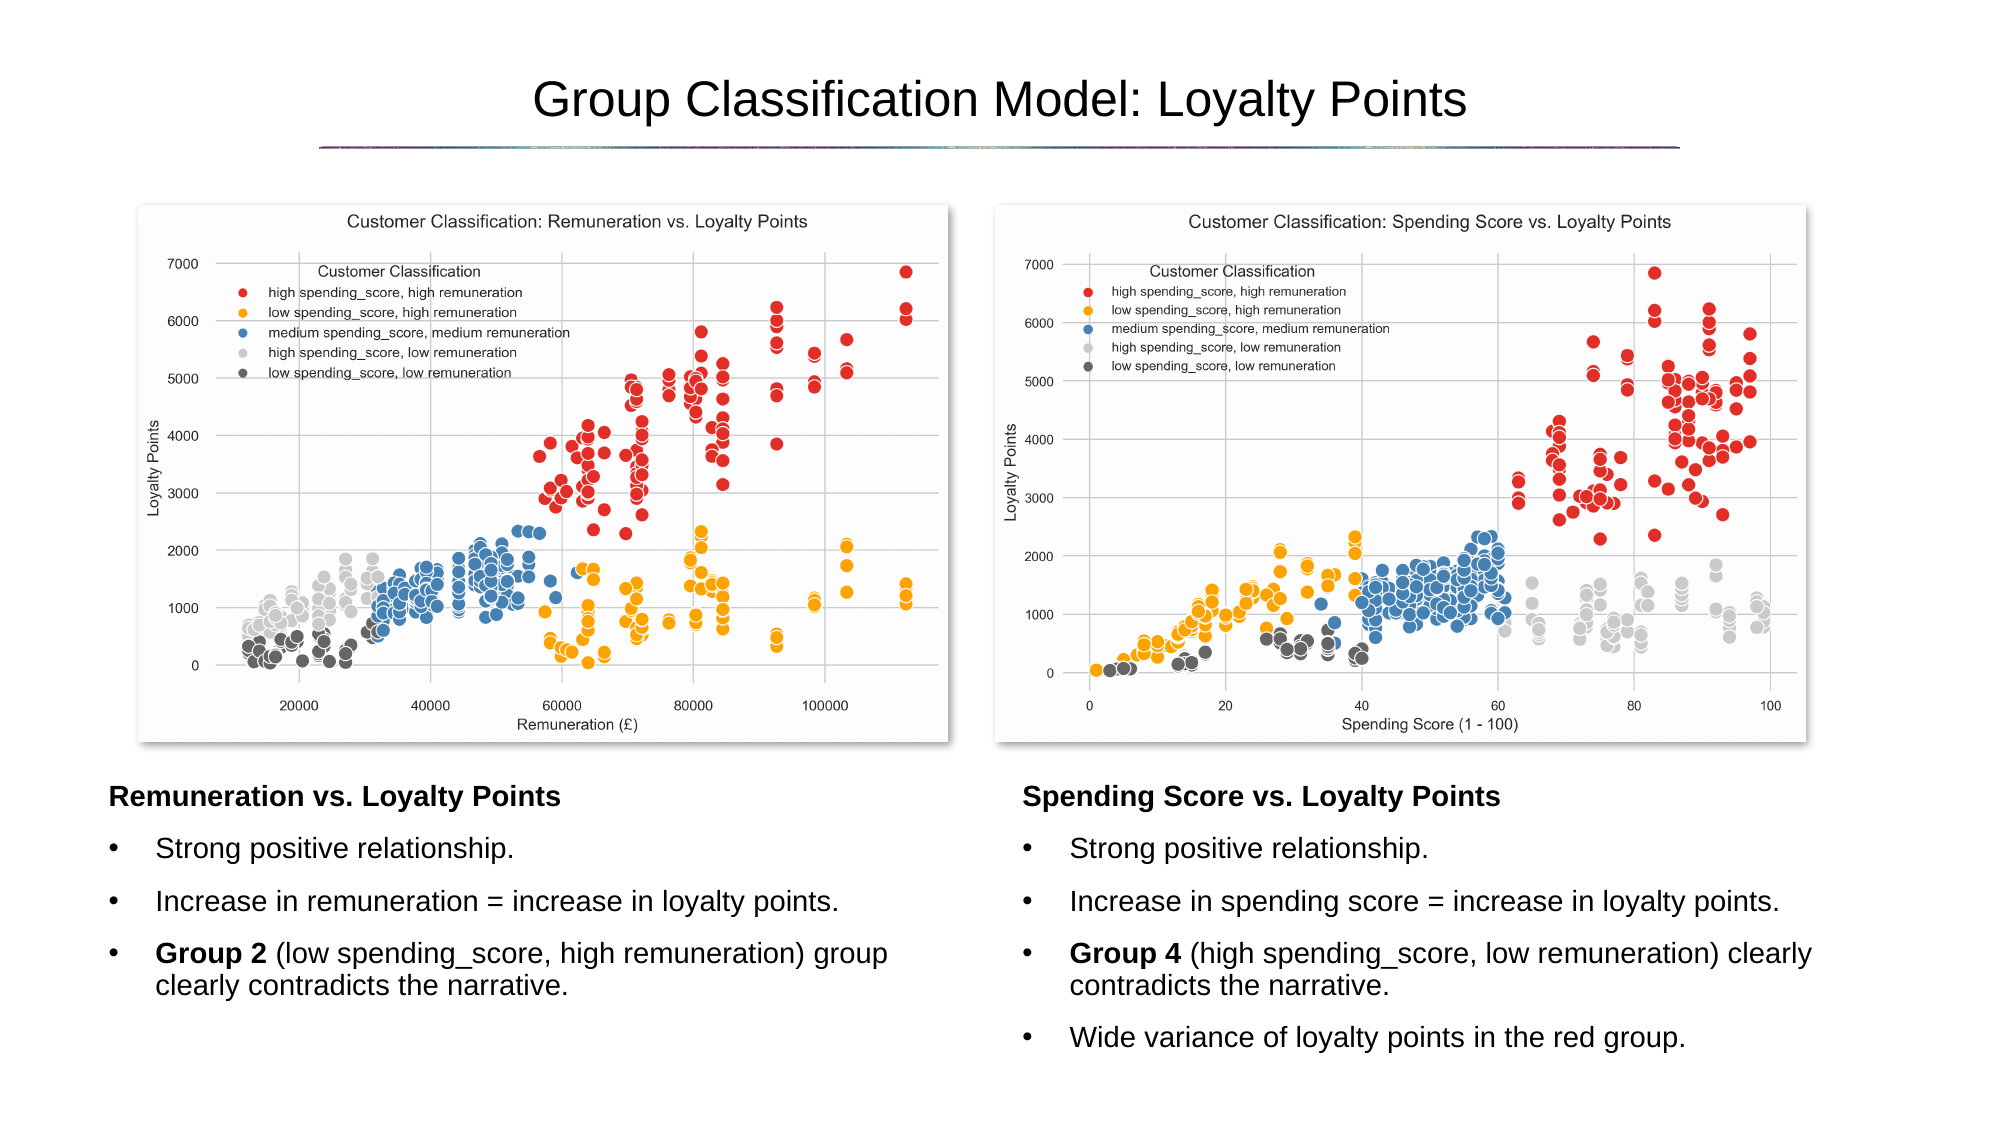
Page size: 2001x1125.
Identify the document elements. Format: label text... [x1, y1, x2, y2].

picture [312, 144, 1688, 151]
list Remuneration vs. Loyalty Points Strong positive relationship. Increase in remuneration = increase in loyalty points. Group 2 (low spending_score, high remuneration) group clearly contradicts the narrative. [93, 773, 914, 1081]
picture [138, 205, 948, 742]
text_box Spending Score vs. Loyalty Points Strong positive relationship. Increase in spending score = increase in loyalty points. Group 4 (high spending_score, low remuneration) clearly contradicts the narrative. Wide variance of loyalty points in the red group. [1007, 773, 1852, 1117]
title Group Classification Model: Loyalty Points [137, 59, 1863, 141]
picture [995, 205, 1806, 742]
